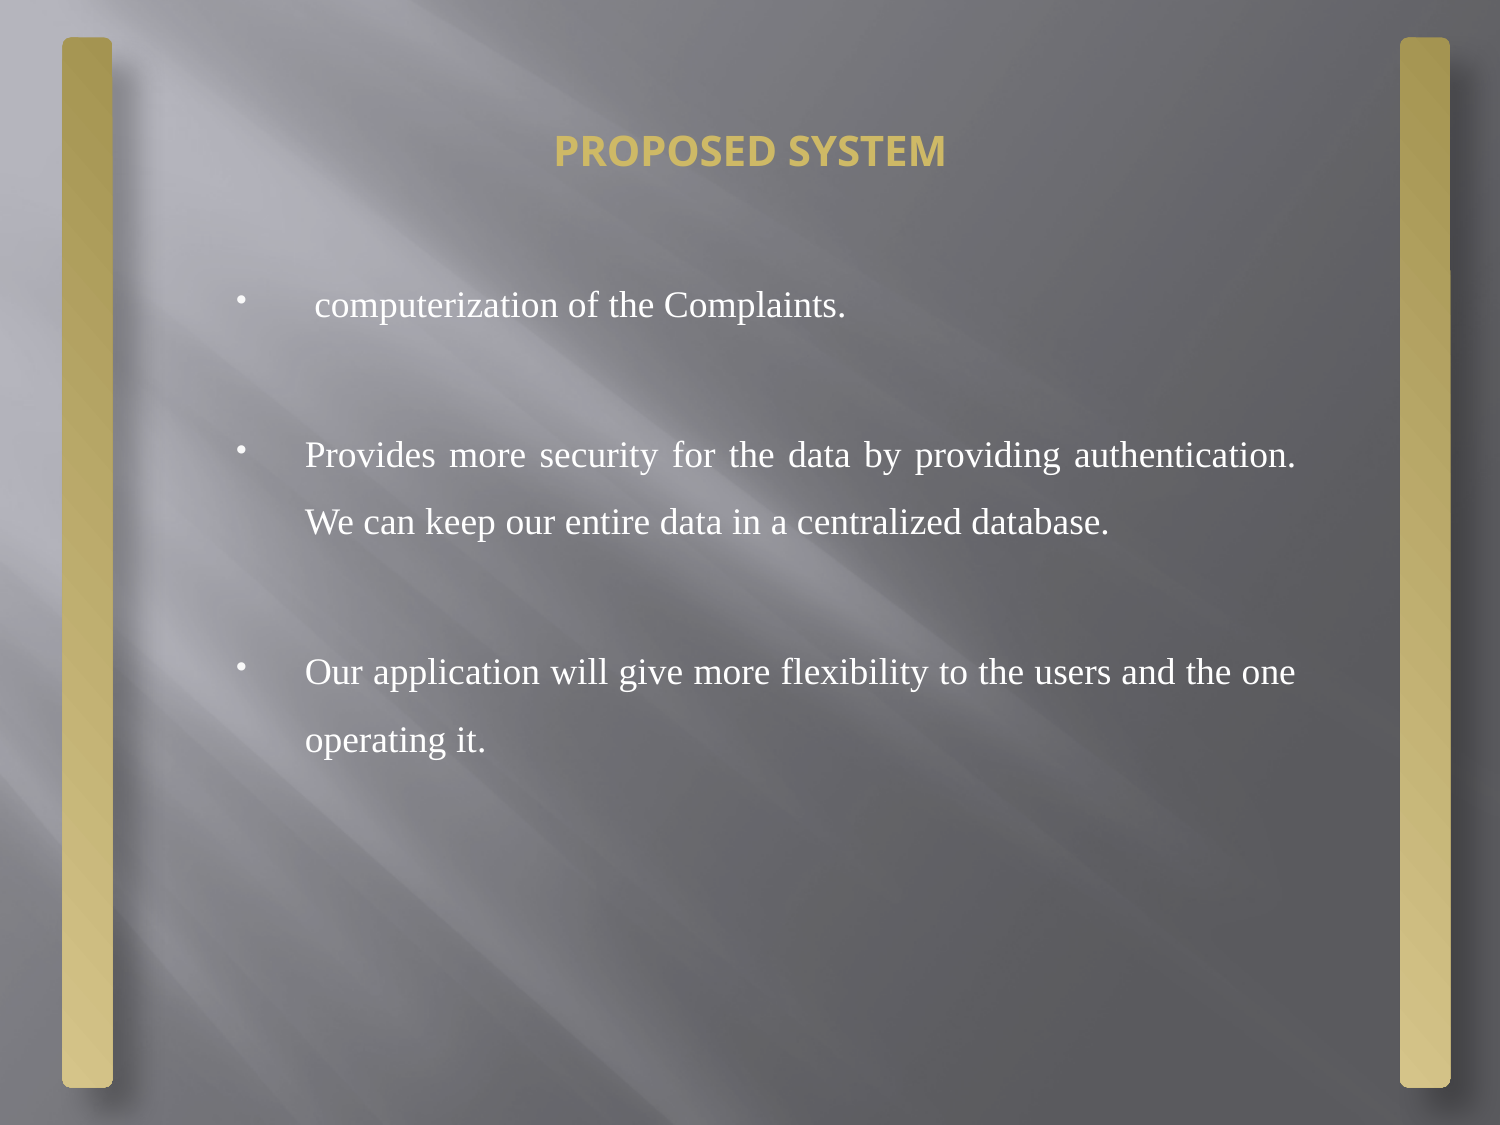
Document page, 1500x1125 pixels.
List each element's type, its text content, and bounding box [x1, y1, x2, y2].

title PROPOSED SYSTEM [113, 45, 1400, 233]
text_box [62, 37, 113, 1088]
list computerization of the Complaints. Provides more security for the data by providing authentication. We can keep our entire data in a centralized database. Our application will give more flexibility to the users and the one operating it. [200, 249, 1313, 900]
text_box [1400, 37, 1451, 1088]
